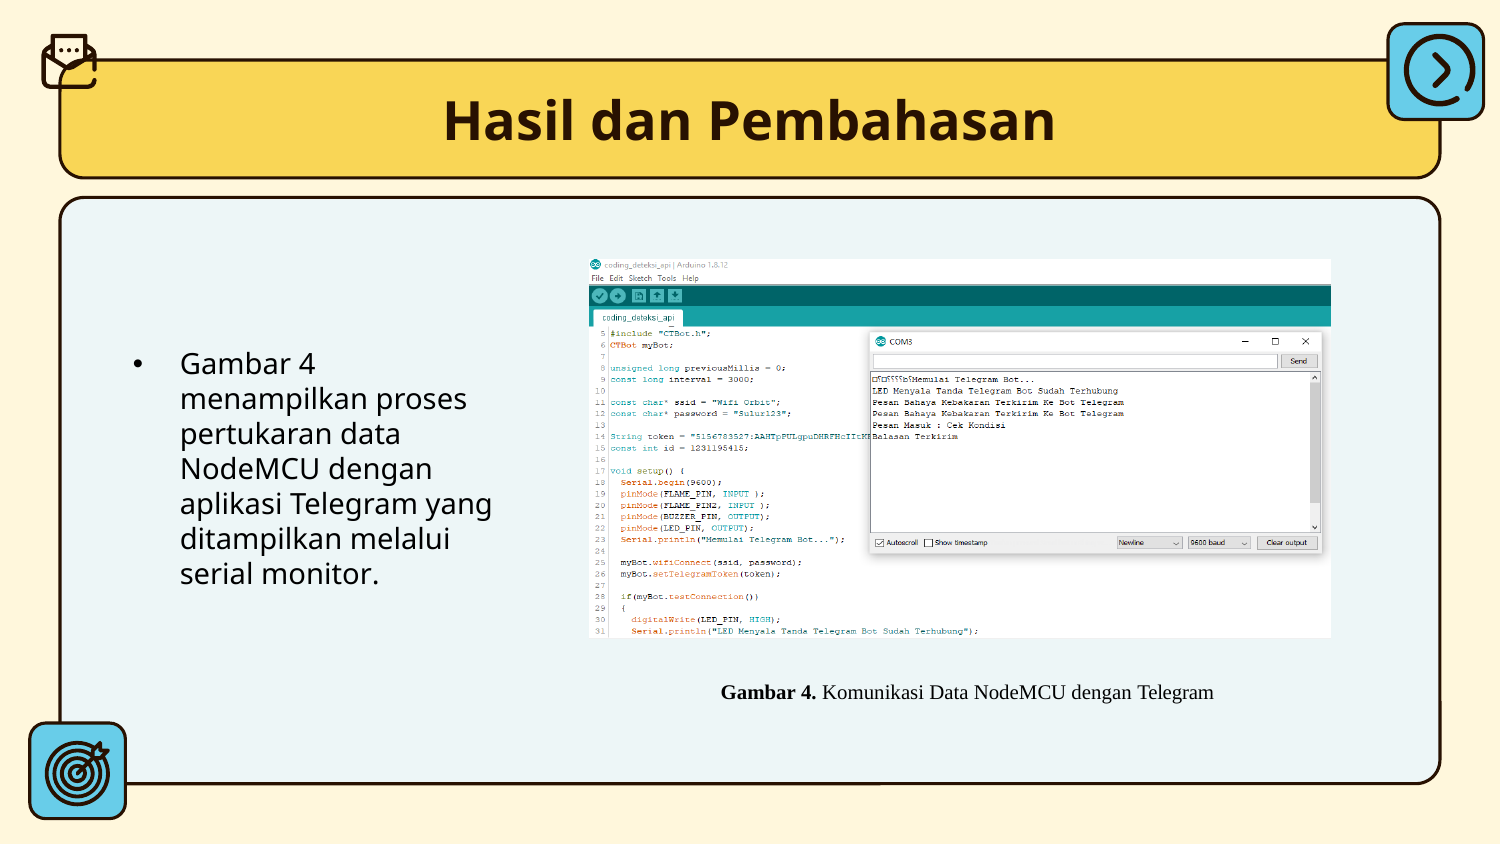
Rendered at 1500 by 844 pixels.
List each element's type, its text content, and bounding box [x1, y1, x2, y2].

text_box Gambar 4 menampilkan proses pertukaran data NodeMCU dengan aplikasi Telegram yang ditampilkan melalui serial monitor. [118, 338, 523, 598]
text_box [59, 59, 1440, 178]
title Hasil dan Pembahasan [118, 70, 1382, 168]
text_box [41, 33, 97, 89]
text_box [29, 723, 126, 819]
text_box [1387, 23, 1484, 120]
text_box [44, 740, 110, 807]
text_box [1403, 33, 1476, 107]
text_box Gambar 4. Komunikasi Data NodeMCU dengan Telegram [562, 670, 1313, 711]
picture [589, 259, 1331, 639]
